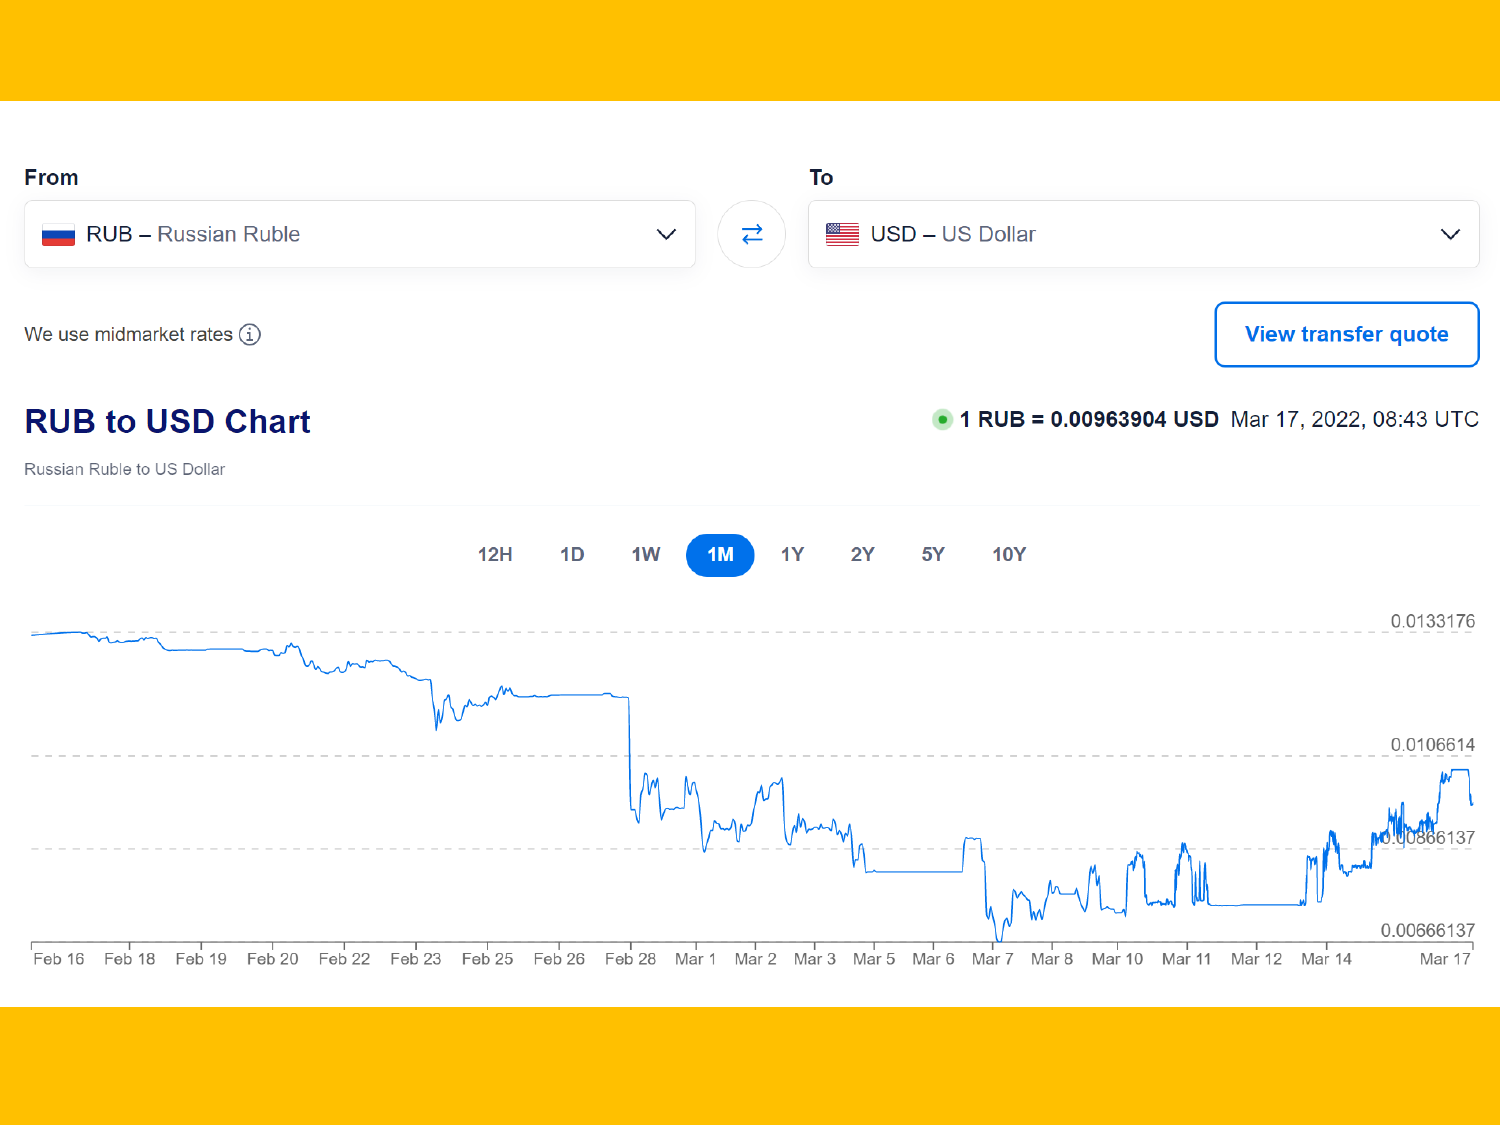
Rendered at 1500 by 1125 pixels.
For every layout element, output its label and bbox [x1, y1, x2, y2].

picture [0, 101, 1500, 1007]
